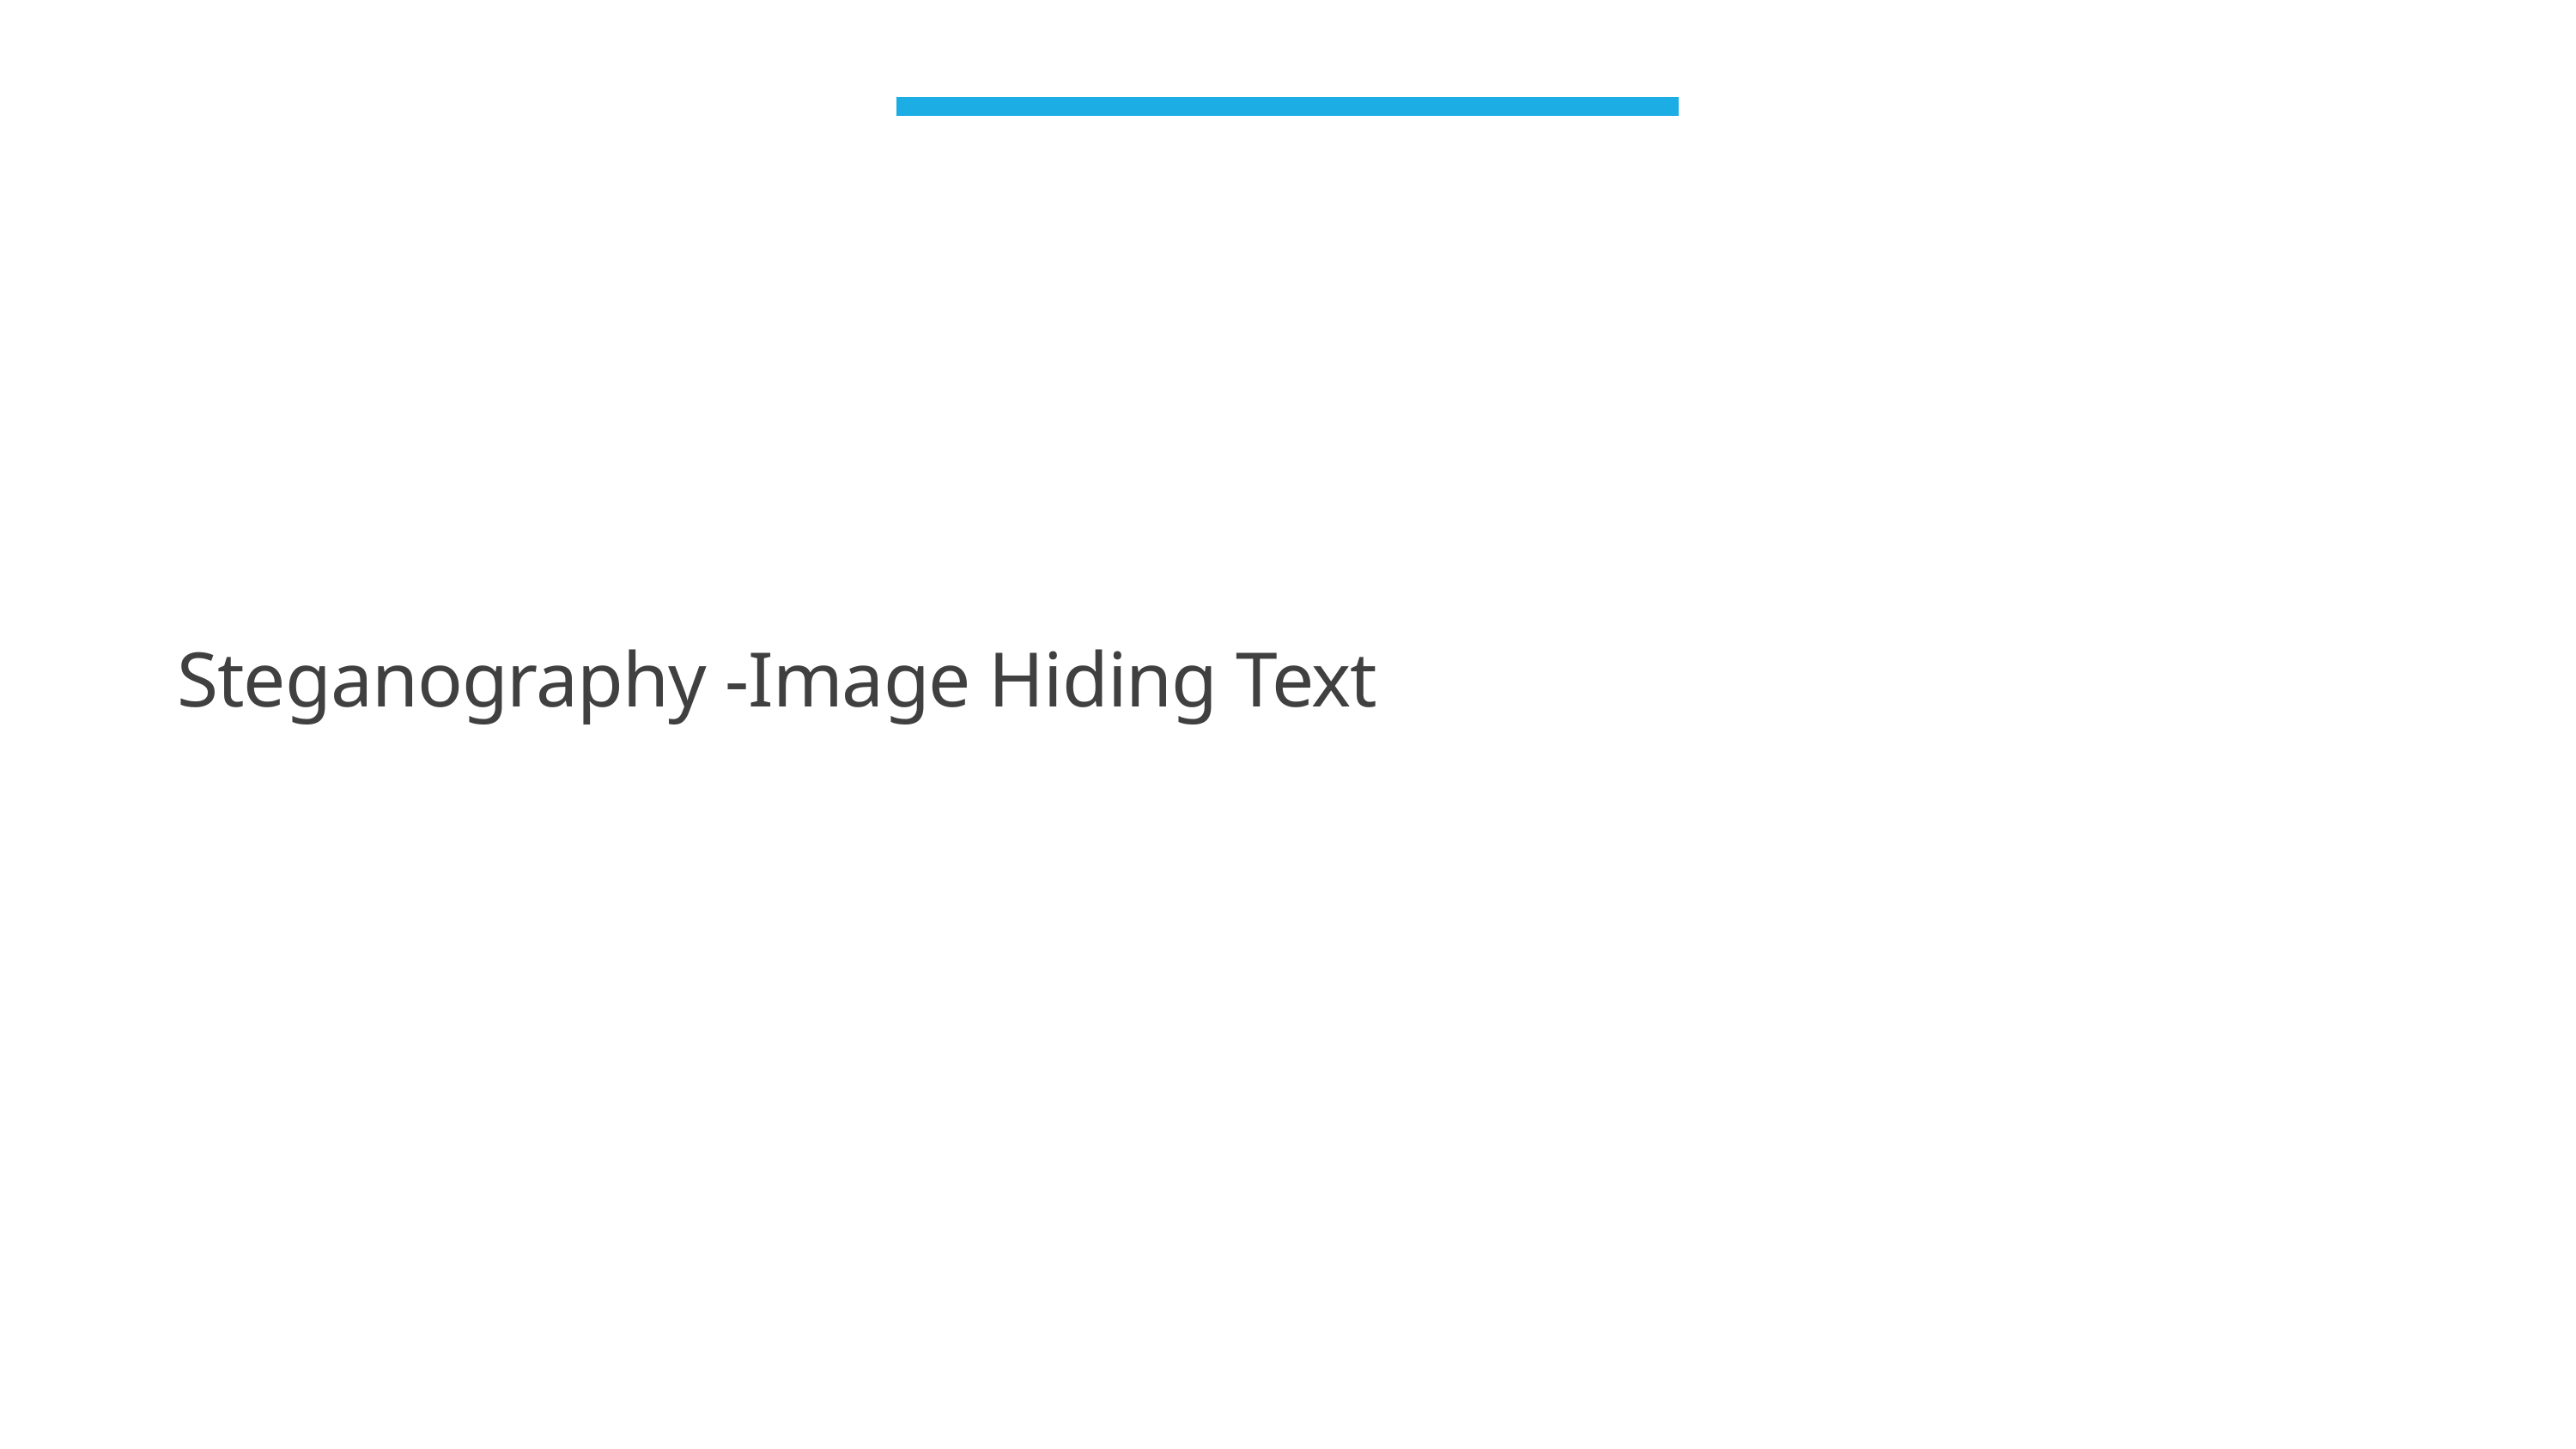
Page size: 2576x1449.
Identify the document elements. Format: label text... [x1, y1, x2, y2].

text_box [896, 96, 1680, 117]
text_box Steganography -Image Hiding Text [177, 631, 2482, 722]
